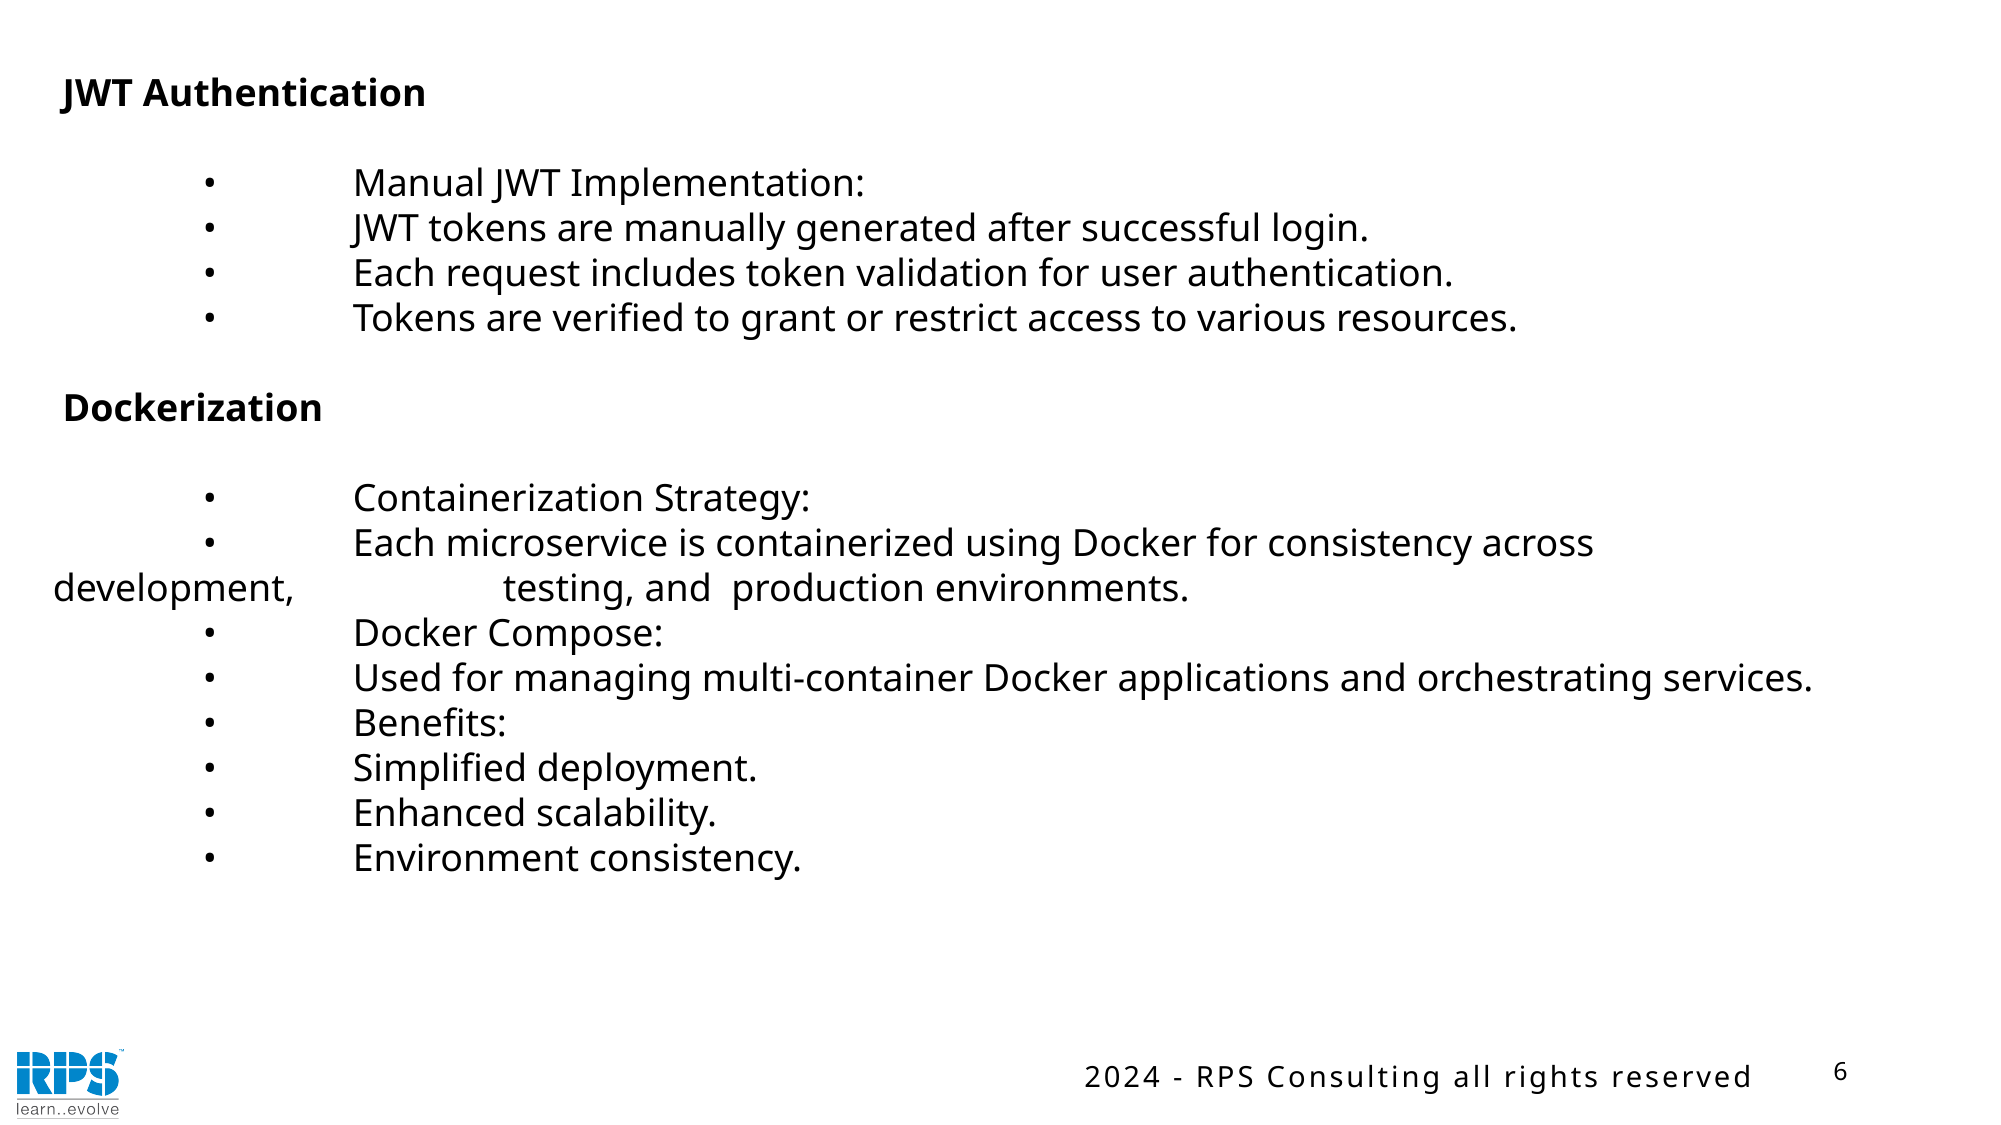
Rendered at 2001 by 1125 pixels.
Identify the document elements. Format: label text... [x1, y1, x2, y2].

text_box 2024 - RPS Consulting all rights reserved [725, 1052, 1412, 1094]
picture [17, 1048, 125, 1120]
text_box JWT Authentication • Manual JWT Implementation: • JWT tokens are manually generated after successful login. • Each request includes token validation for user authentication. • Tokens are verified to grant or restrict access to various resources. Dockerization • Containerization Strategy: • Each microservice is containerized using Docker for consistency across development, testing, and production environments. • Docker Compose: • Used for managing multi-container Docker applications and orchestrating services. • Benefits: • Simplified deployment. • Enhanced scalability. • Environment consistency. [38, 61, 1863, 976]
slide_number 6 [1412, 1042, 1863, 1103]
